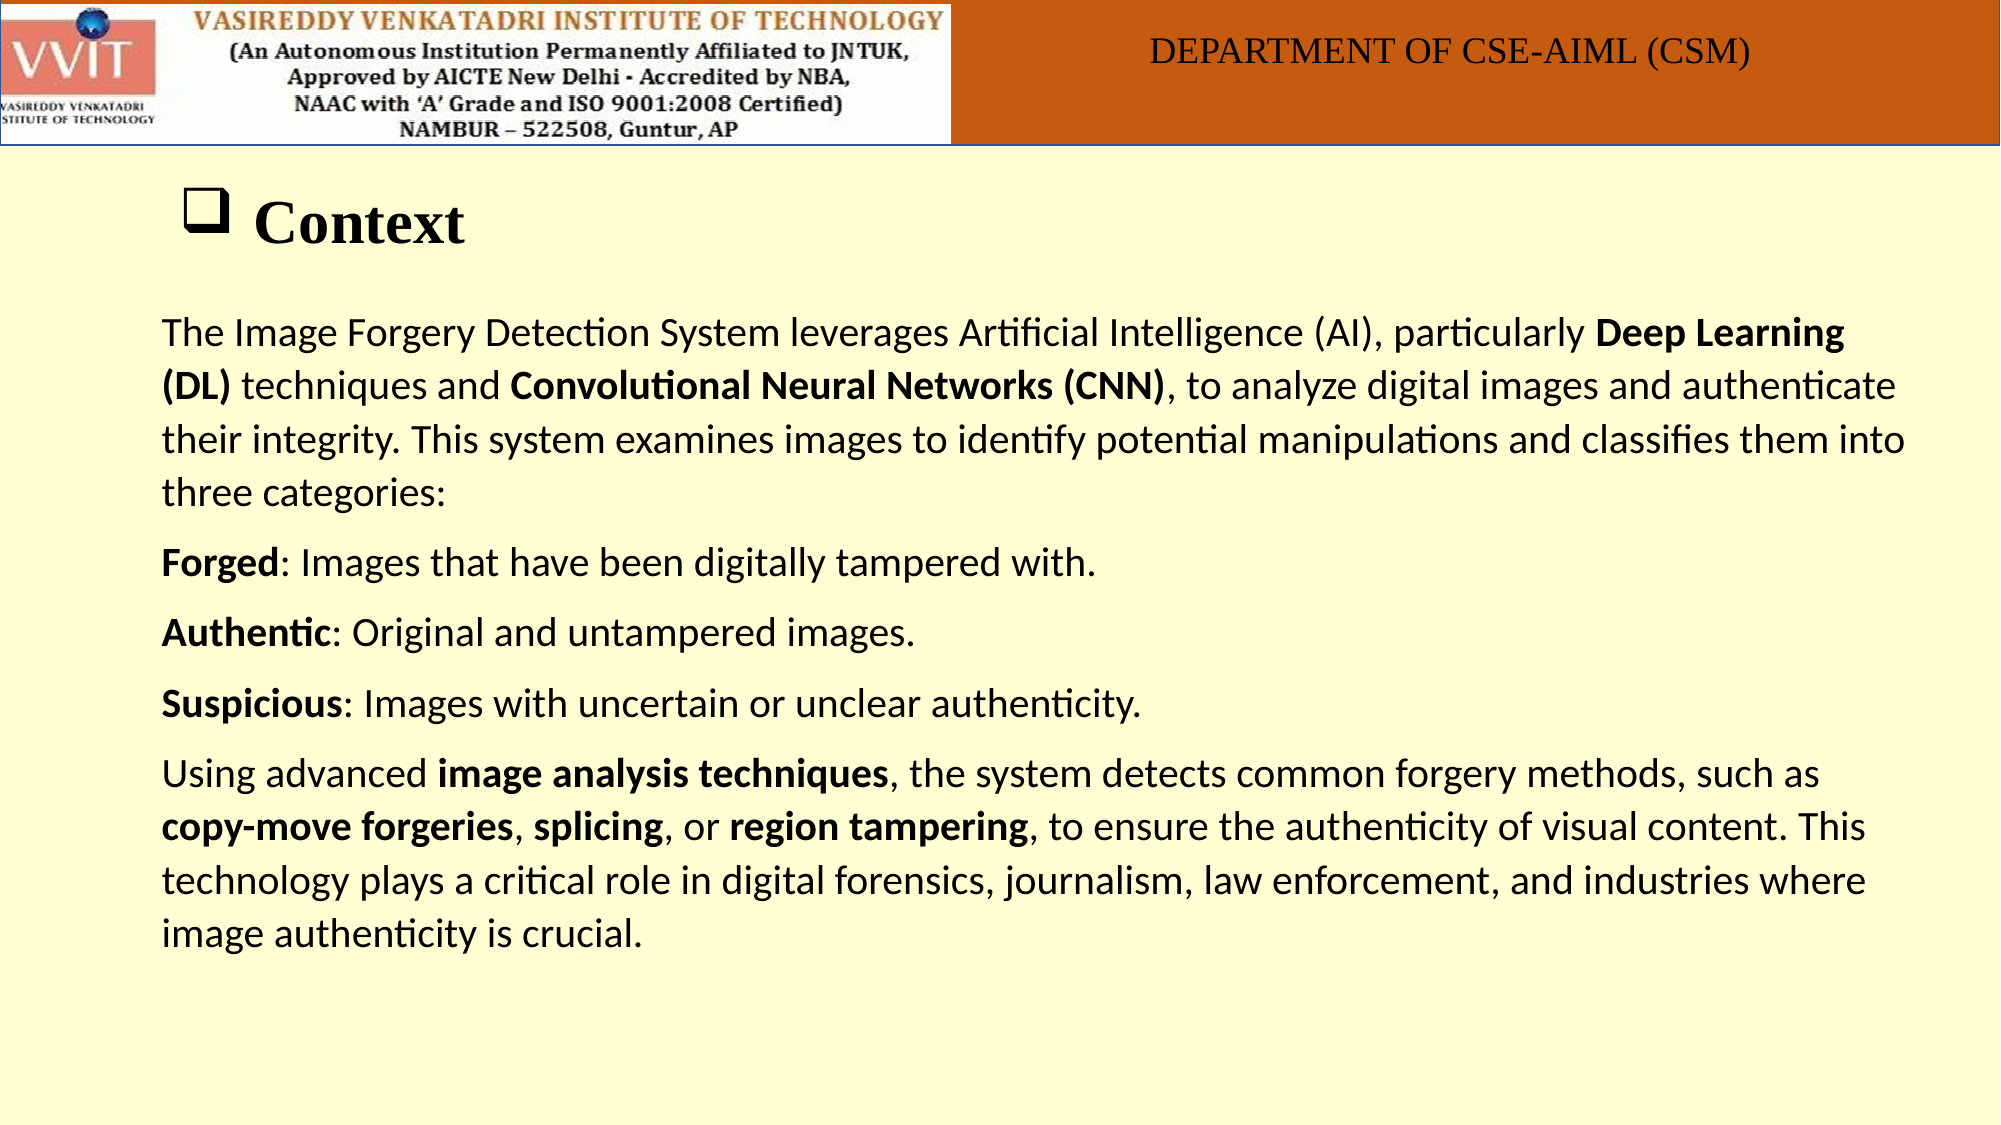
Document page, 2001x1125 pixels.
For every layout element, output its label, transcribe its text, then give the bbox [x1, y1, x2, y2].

text_box The Image Forgery Detection System leverages Artificial Intelligence (AI), particularly Deep Learning (DL) techniques and Convolutional Neural Networks (CNN), to analyze digital images and authenticate their integrity. This system examines images to identify potential manipulations and classifies them into three categories: Forged: Images that have been digitally tampered with. Authentic: Original and untampered images. Suspicious: Images with uncertain or unclear authenticity. Using advanced image analysis techniques, the system detects common forgery methods, such as copy-move forgeries, splicing, or region tampering, to ensure the authenticity of visual content. This technology plays a critical role in digital forensics, journalism, law enforcement, and industries where image authenticity is crucial. [146, 293, 1937, 964]
text_box Context [133, 174, 512, 264]
picture [0, 3, 952, 146]
text_box DEPARTMENT OF CSE-AIML (CSM) [0, 0, 2000, 146]
